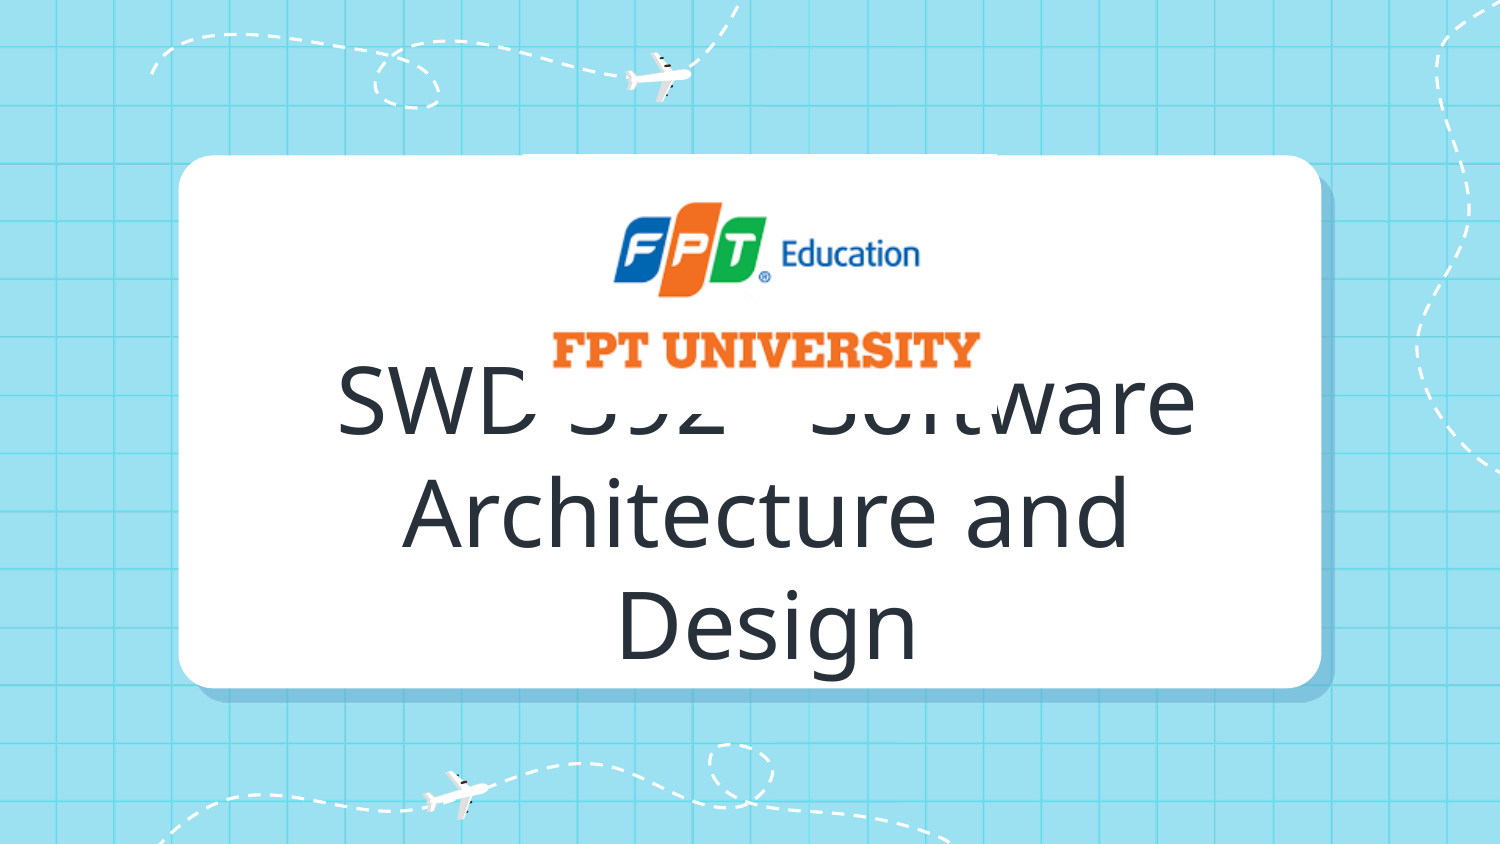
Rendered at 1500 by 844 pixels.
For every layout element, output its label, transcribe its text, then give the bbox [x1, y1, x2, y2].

picture [523, 153, 998, 414]
title SWD 392 - Software Architecture and Design [234, 372, 1302, 648]
